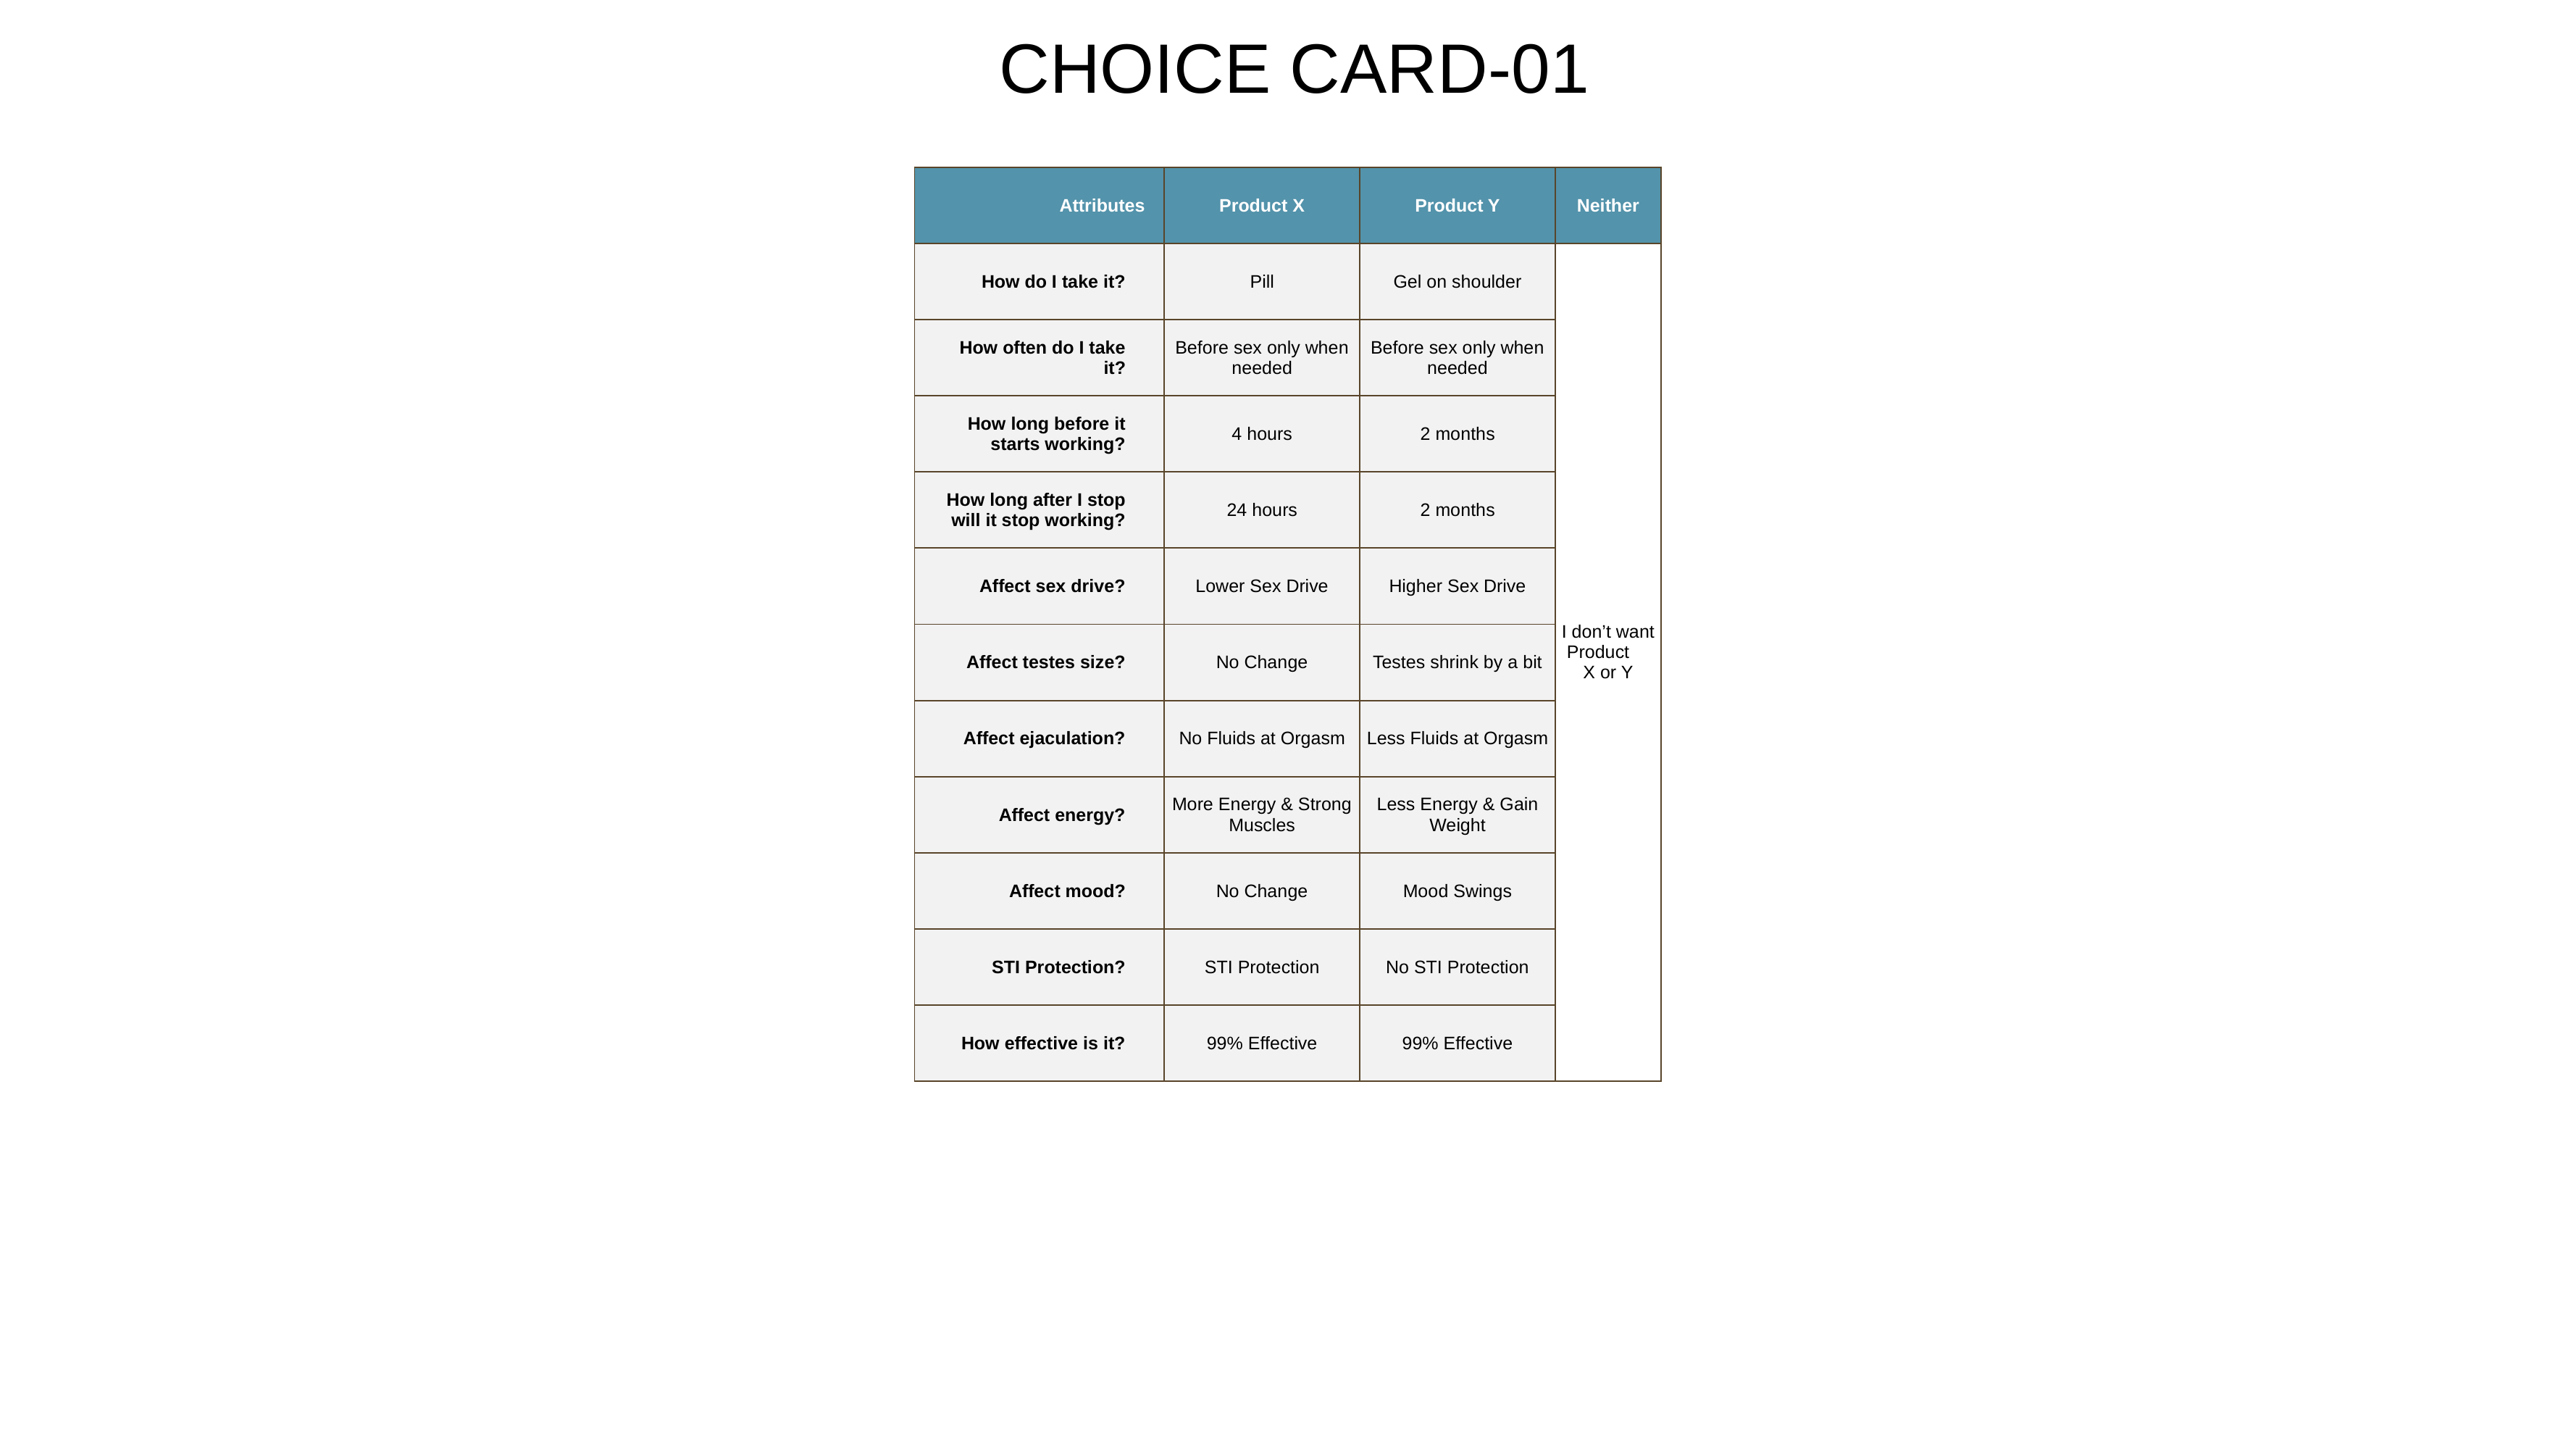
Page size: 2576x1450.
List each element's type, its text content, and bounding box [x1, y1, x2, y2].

table_cell How often do I take it? [915, 320, 1163, 395]
table_cell Higher Sex Drive [1360, 549, 1555, 624]
table_cell Affect testes size? [915, 625, 1163, 700]
table_cell Testes shrink by a bit [1360, 625, 1555, 700]
table_cell More Energy & Strong Muscles [1165, 778, 1359, 852]
table_cell STI Protection [1165, 930, 1359, 1004]
table_cell 4 hours [1165, 396, 1359, 471]
table_header Product Y [1360, 168, 1555, 243]
table_cell Affect mood? [915, 854, 1163, 928]
table_cell Less Energy & Gain Weight [1360, 778, 1555, 852]
table_cell Affect sex drive? [915, 549, 1163, 624]
table_cell Before sex only when needed [1360, 320, 1555, 395]
table_cell Less Fluids at Orgasm [1360, 701, 1555, 776]
table_cell 99% Effective [1360, 1006, 1555, 1080]
table_cell Lower Sex Drive [1165, 549, 1359, 624]
table_cell Pill [1165, 244, 1359, 319]
table_cell Gel on shoulder [1360, 244, 1555, 319]
table_cell 24 hours [1165, 472, 1359, 547]
table_cell No Change [1165, 854, 1359, 928]
table_cell How do I take it? [915, 244, 1163, 319]
table_header Product X [1165, 168, 1359, 243]
table_cell 2 months [1360, 472, 1555, 547]
table_cell How long before it starts working? [915, 396, 1163, 471]
table_cell 99% Effective [1165, 1006, 1359, 1080]
table_cell How effective is it? [915, 1006, 1163, 1080]
table_cell I don’t want Product X or Y [1556, 244, 1660, 1080]
table_cell No Change [1165, 625, 1359, 700]
table_cell Affect ejaculation? [915, 701, 1163, 776]
table_cell 2 months [1360, 396, 1555, 471]
text_box CHOICE CARD-01 [988, 55, 2576, 136]
table_cell STI Protection? [915, 930, 1163, 1004]
table_cell Mood Swings [1360, 854, 1555, 928]
table_cell No Fluids at Orgasm [1165, 701, 1359, 776]
table_cell Before sex only when needed [1165, 320, 1359, 395]
table_cell How long after I stop will it stop working? [915, 472, 1163, 547]
table_cell Affect energy? [915, 778, 1163, 852]
table_cell No STI Protection [1360, 930, 1555, 1004]
table_header Attributes [915, 168, 1163, 243]
table_header Neither [1556, 168, 1660, 243]
